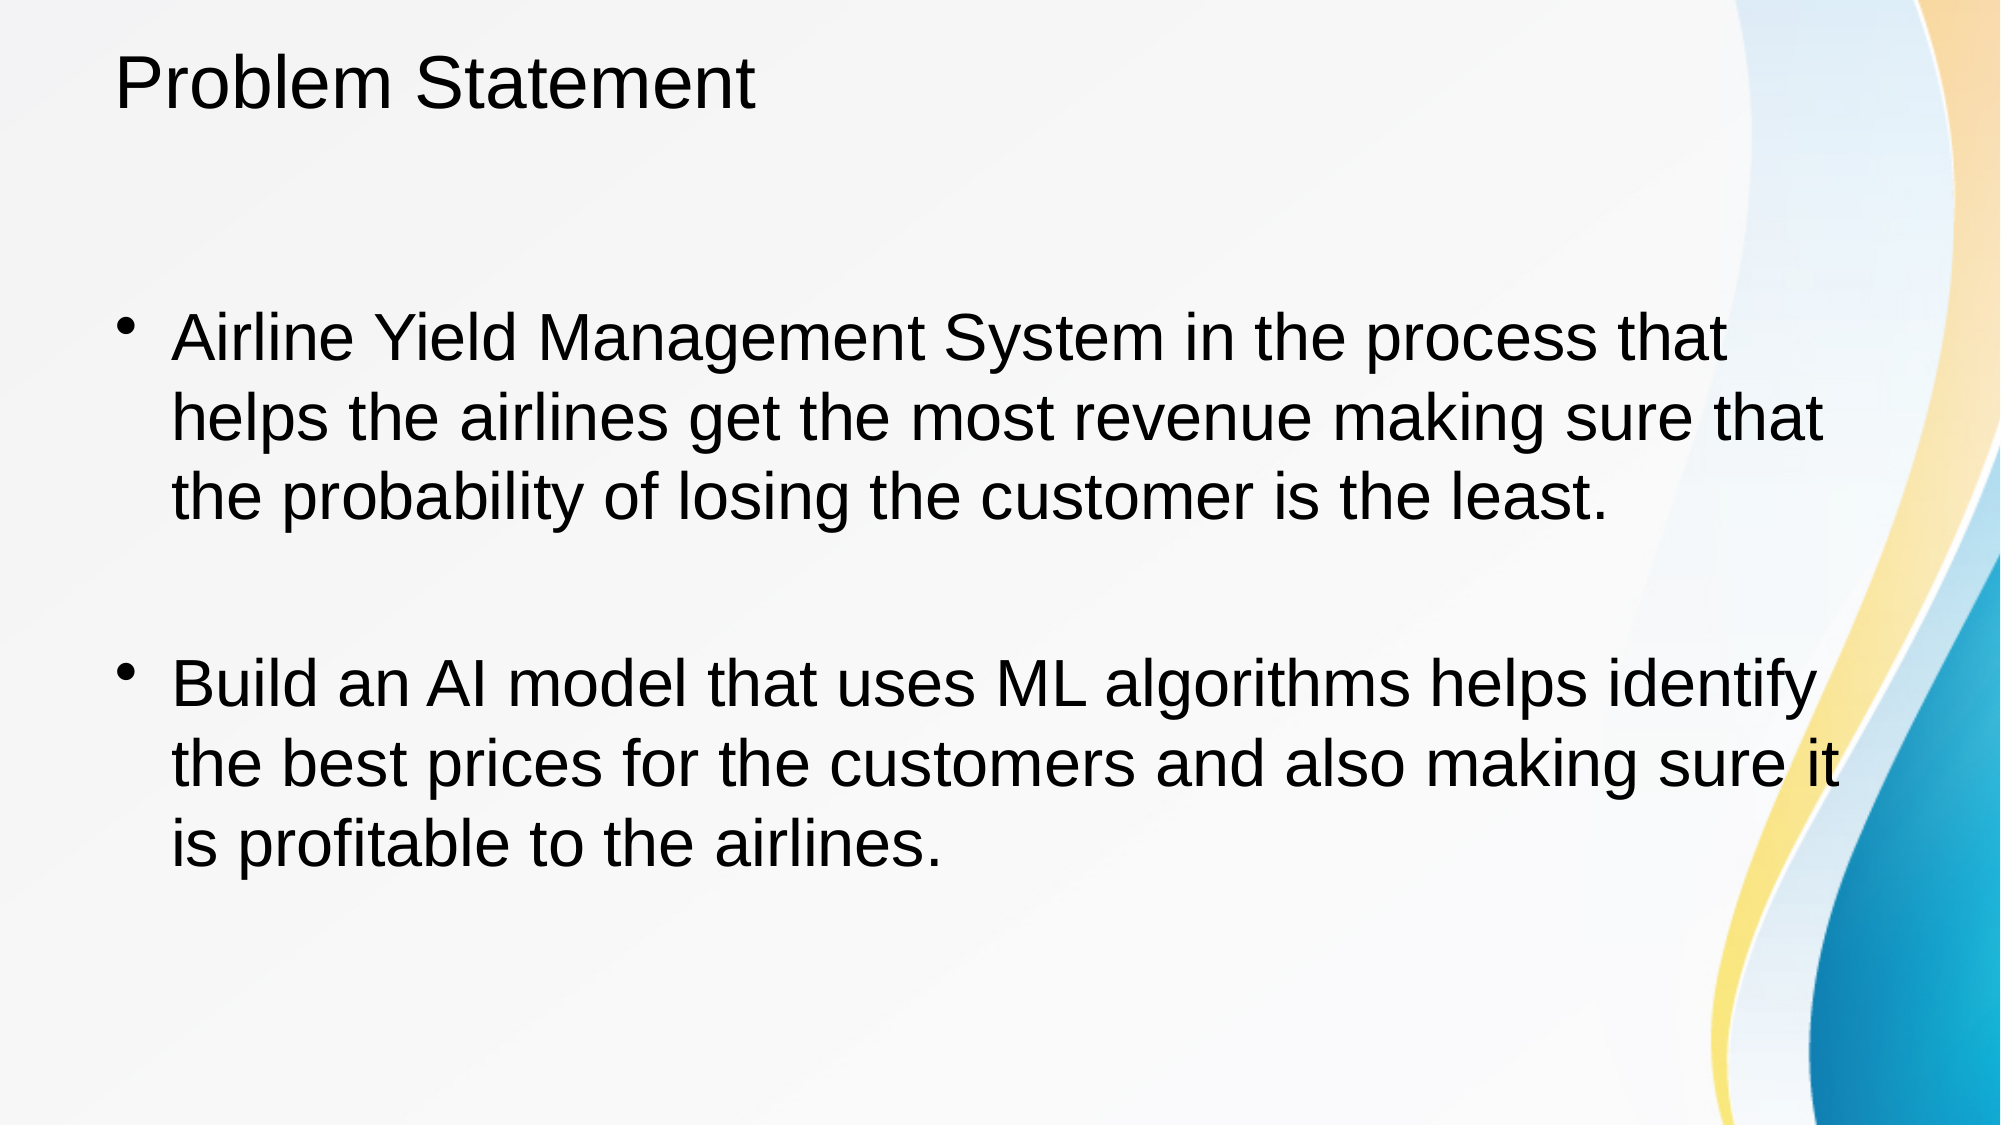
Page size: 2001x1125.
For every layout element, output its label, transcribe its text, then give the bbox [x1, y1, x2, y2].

list Airline Yield Management System in the process that helps the airlines get the most revenue making sure that the probability of losing the customer is the least. Build an AI model that uses ML algorithms helps identify the best prices for the customers and also making sure it is profitable to the airlines. [99, 192, 1901, 1006]
title Problem Statement [99, 30, 1901, 127]
picture [0, 0, 2001, 1125]
